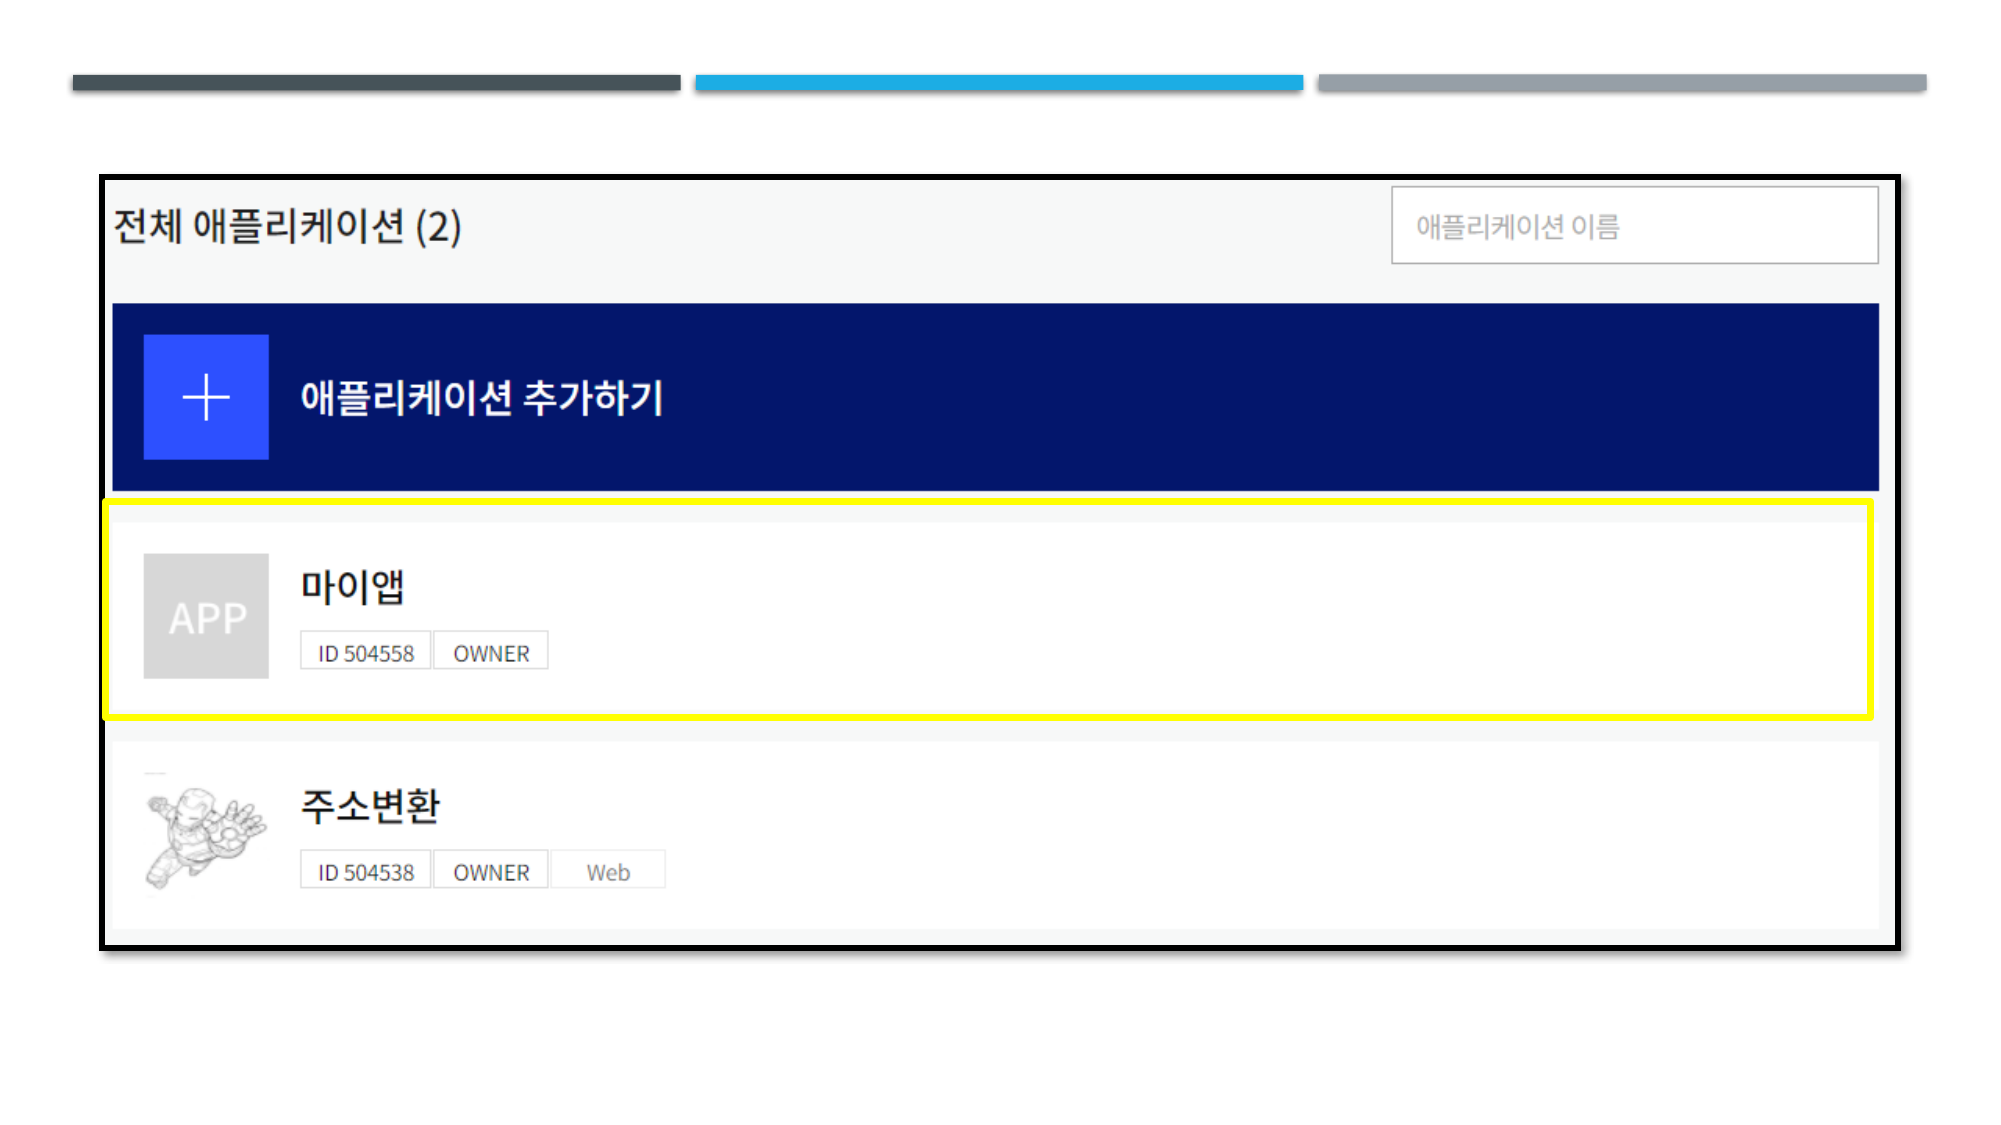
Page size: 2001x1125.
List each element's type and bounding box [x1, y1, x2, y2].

picture [104, 179, 1896, 946]
